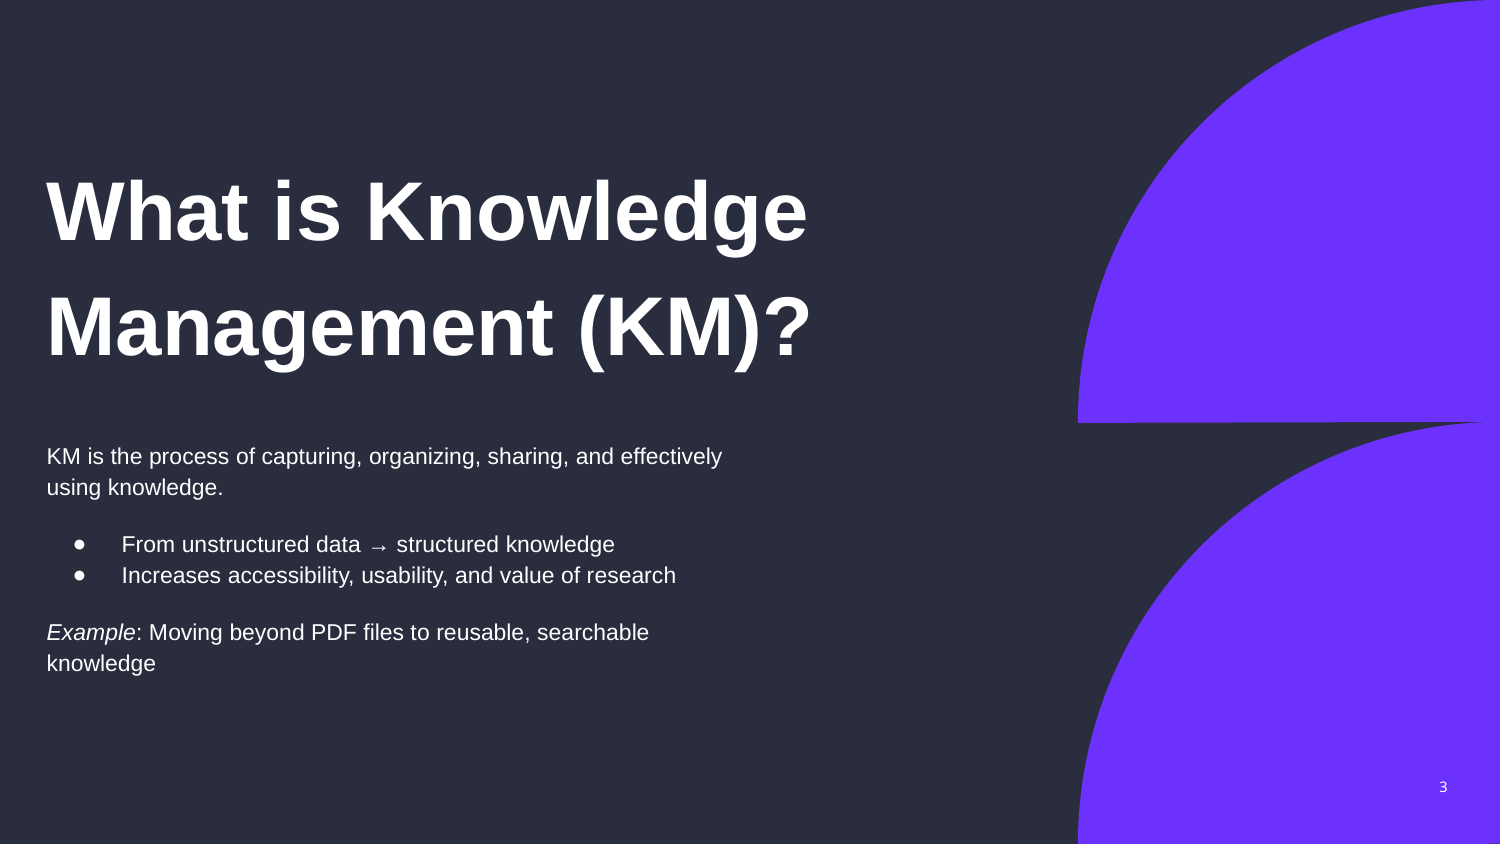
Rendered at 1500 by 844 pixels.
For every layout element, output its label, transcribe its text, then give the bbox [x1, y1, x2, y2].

title What is Knowledge Management (KM)? [46, 77, 969, 373]
subtitle KM is the process of capturing, organizing, sharing, and effectively using knowledge. From unstructured data → structured knowledge Increases accessibility, usability, and value of research Example: Moving beyond PDF files to reusable, searchable knowledge [46, 422, 750, 738]
